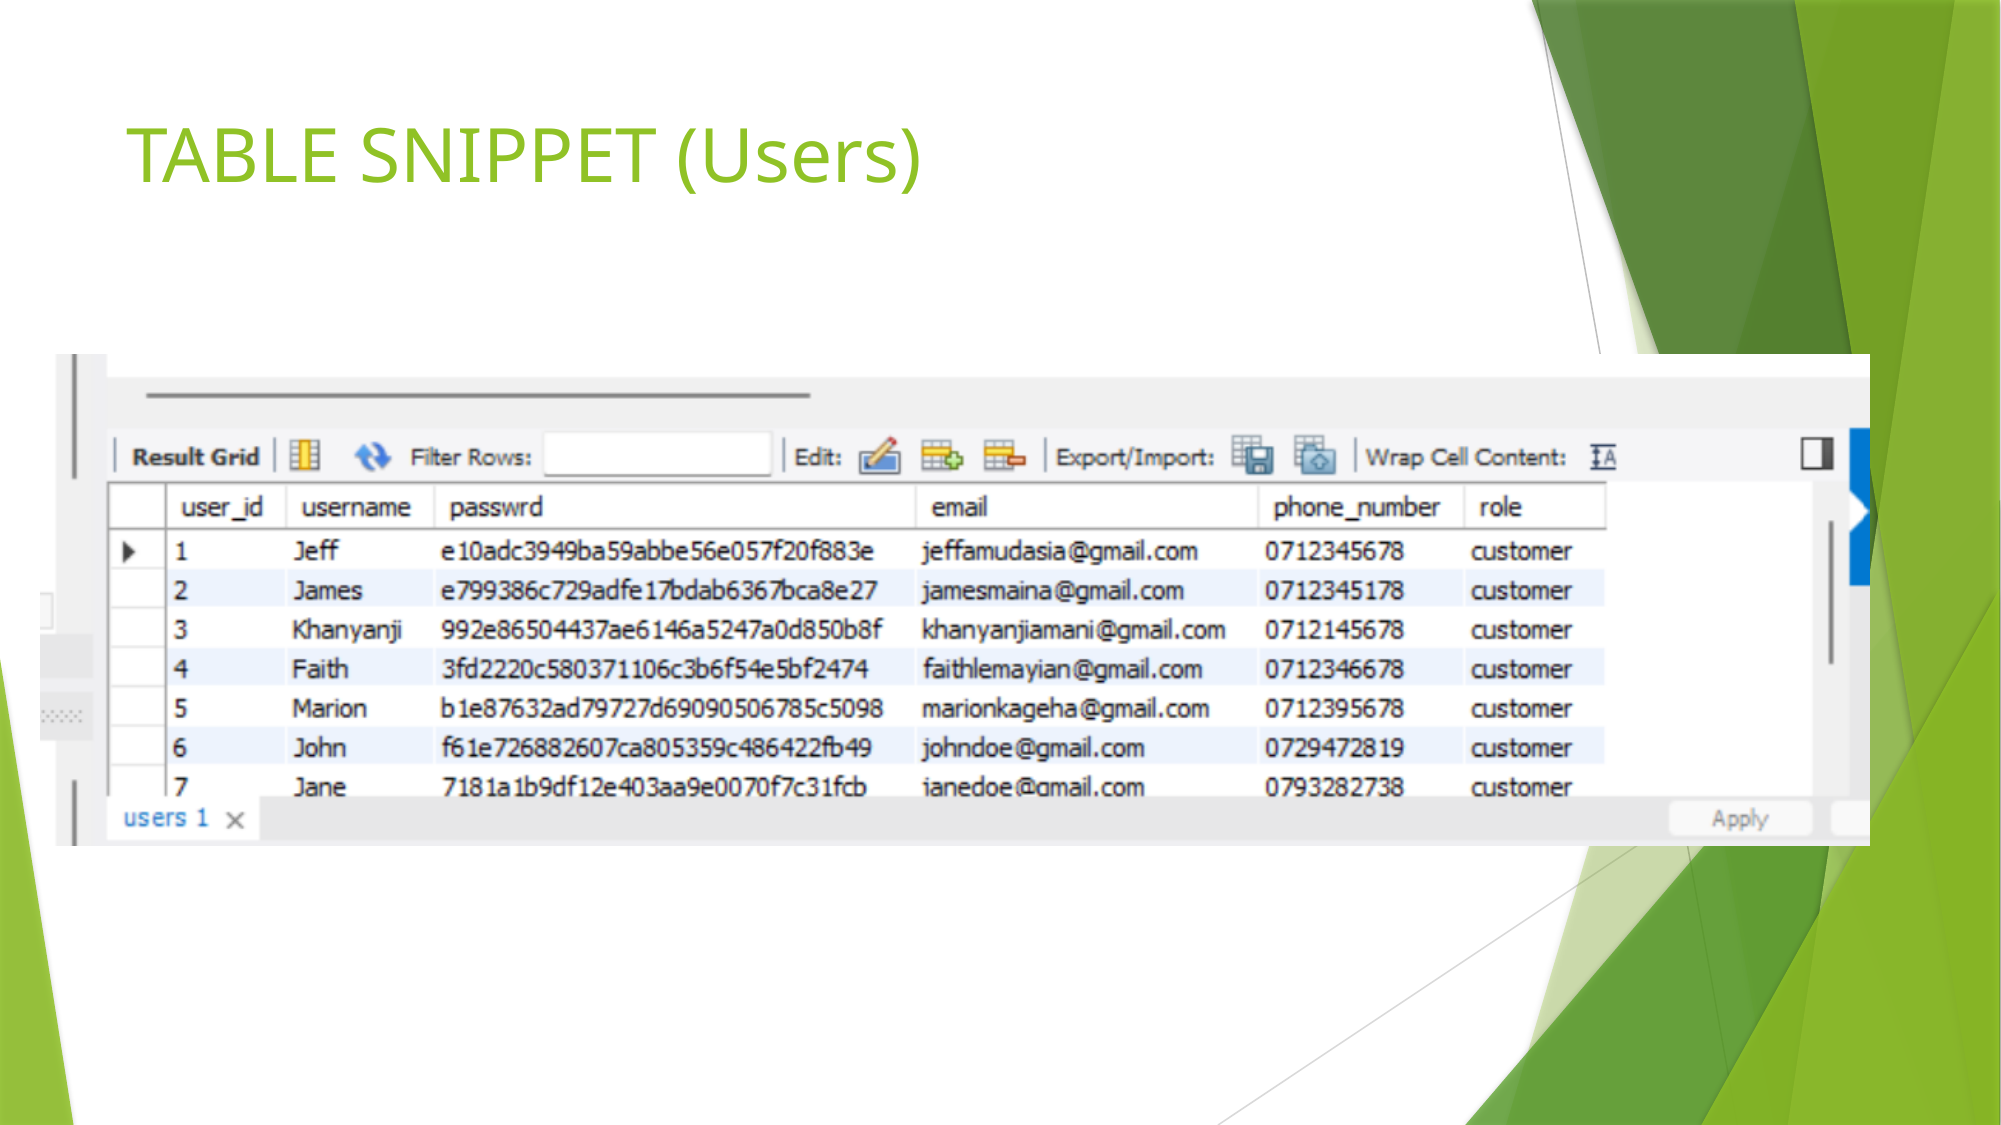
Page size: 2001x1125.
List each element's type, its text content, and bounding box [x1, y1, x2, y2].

title TABLE SNIPPET (Users) [111, 99, 1522, 317]
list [40, 353, 1870, 847]
